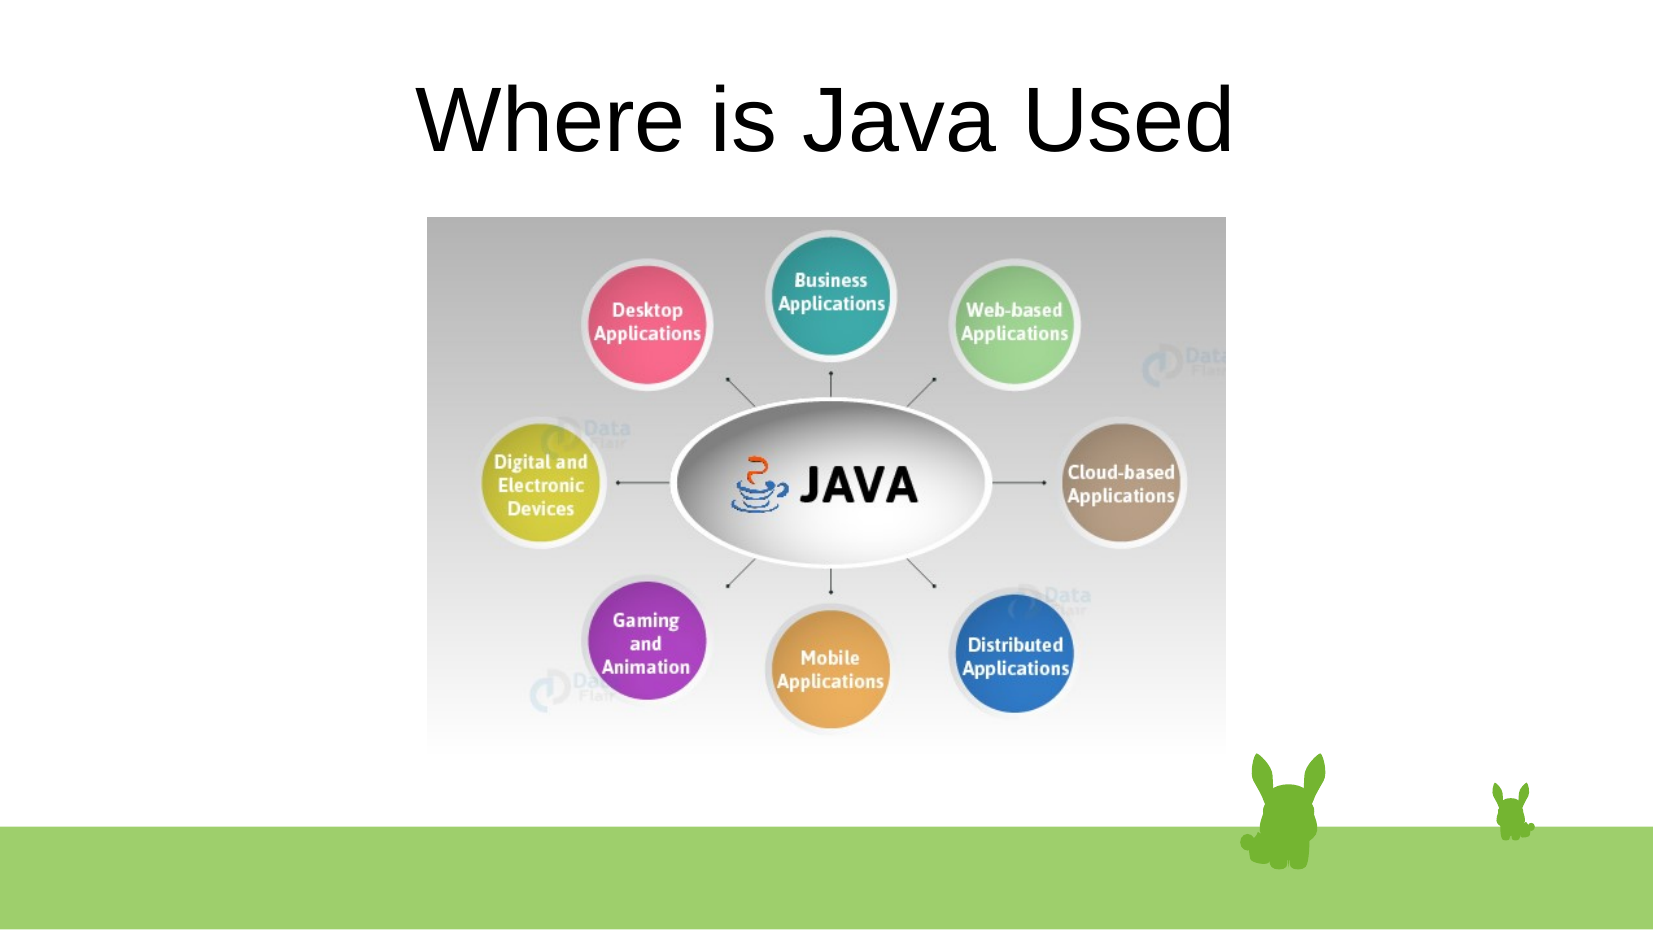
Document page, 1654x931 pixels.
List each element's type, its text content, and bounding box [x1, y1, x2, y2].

title Where is Java Used [82, 37, 1571, 192]
picture [427, 217, 1226, 757]
